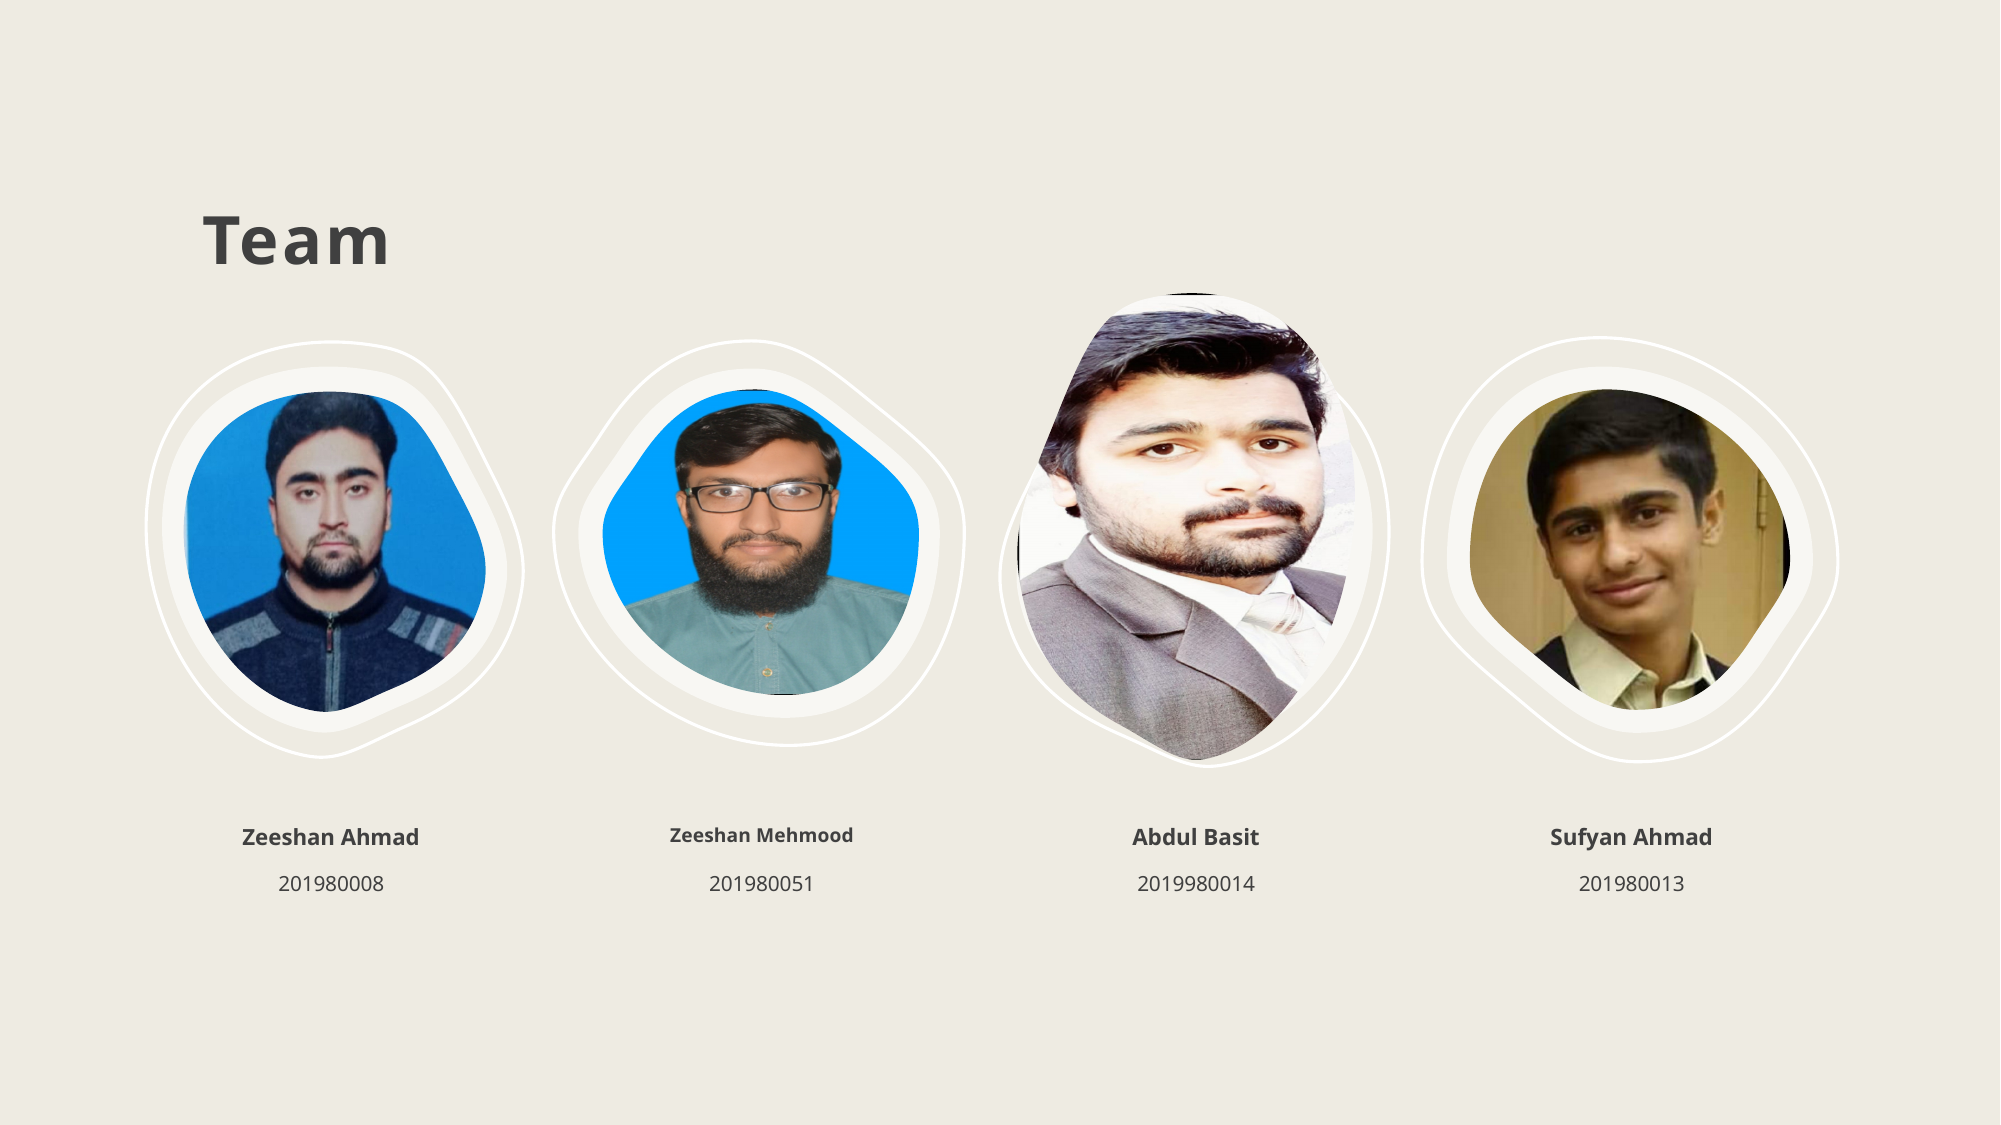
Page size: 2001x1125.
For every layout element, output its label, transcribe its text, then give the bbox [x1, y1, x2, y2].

list 201980051 [649, 852, 875, 968]
list 201980013 [1519, 852, 1745, 968]
list Zeeshan Mehmood [649, 804, 875, 852]
list 2019980014 [1083, 852, 1309, 968]
title Team [184, 72, 1755, 294]
list Abdul Basit [1083, 804, 1309, 852]
list Zeeshan Ahmad [218, 804, 444, 852]
picture [1469, 389, 1791, 710]
picture [183, 391, 486, 713]
list 201980008 [218, 852, 444, 968]
list Sufyan Ahmad [1519, 804, 1745, 852]
picture [1017, 292, 1356, 761]
picture [602, 389, 920, 696]
